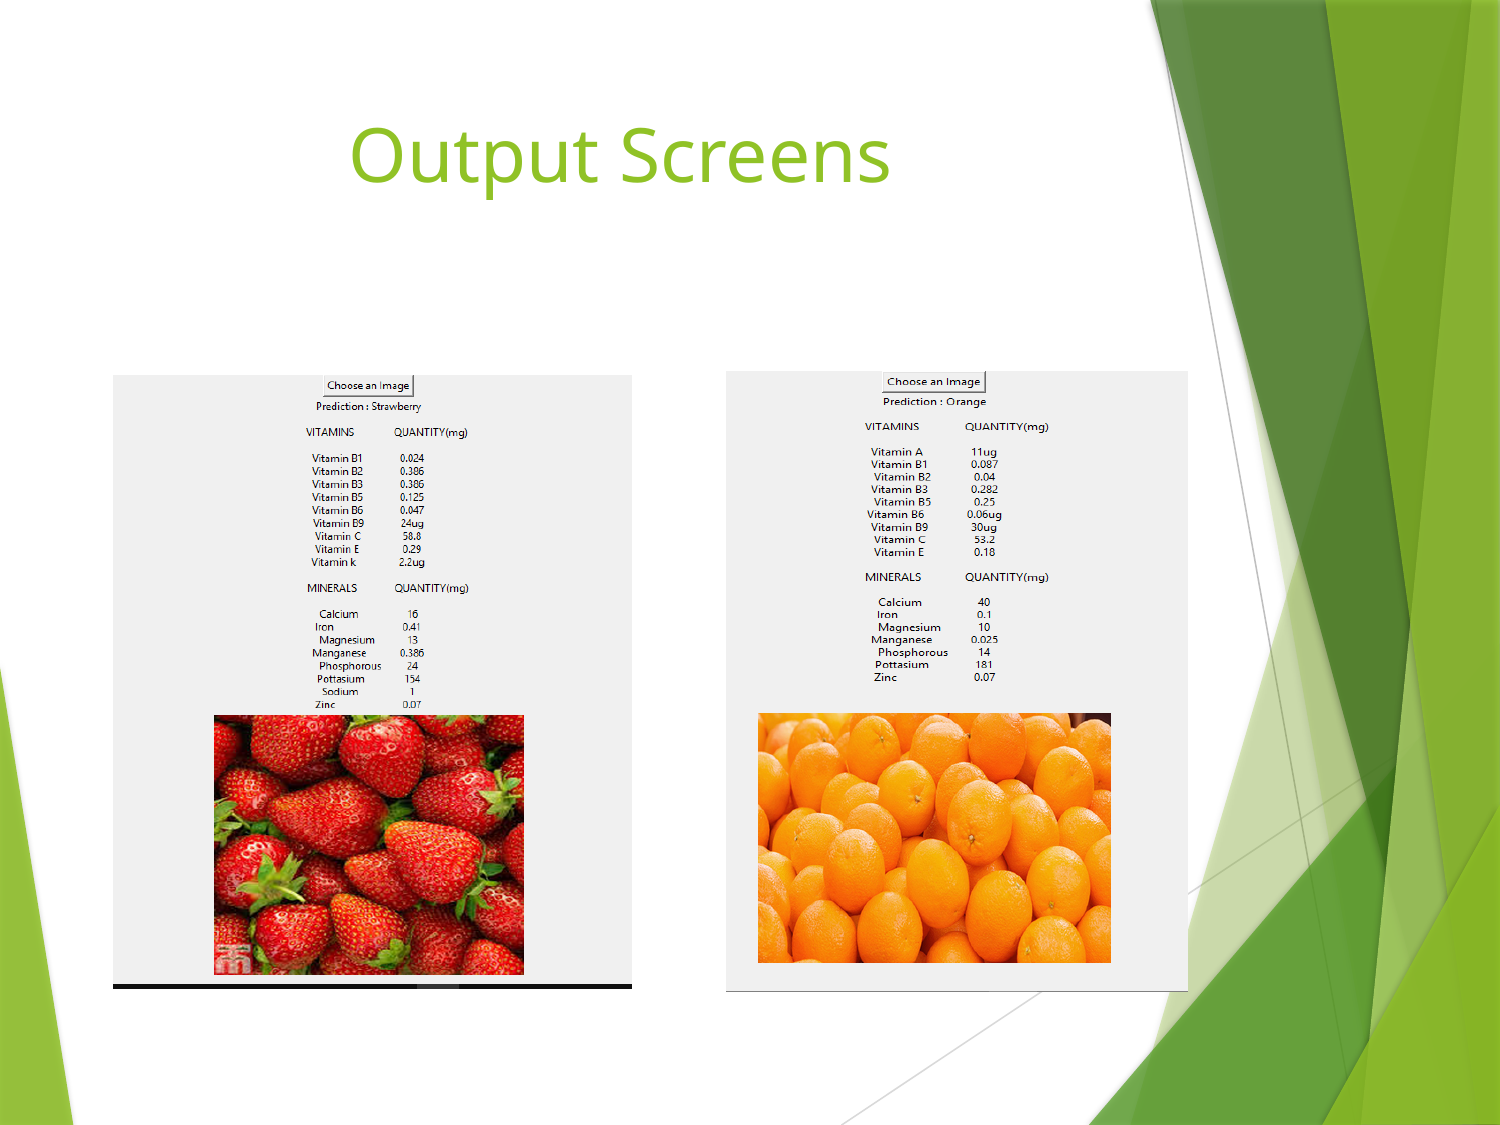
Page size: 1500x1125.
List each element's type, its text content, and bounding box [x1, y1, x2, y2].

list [113, 356, 633, 990]
title Output Screens [99, 99, 1142, 317]
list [725, 353, 1188, 992]
